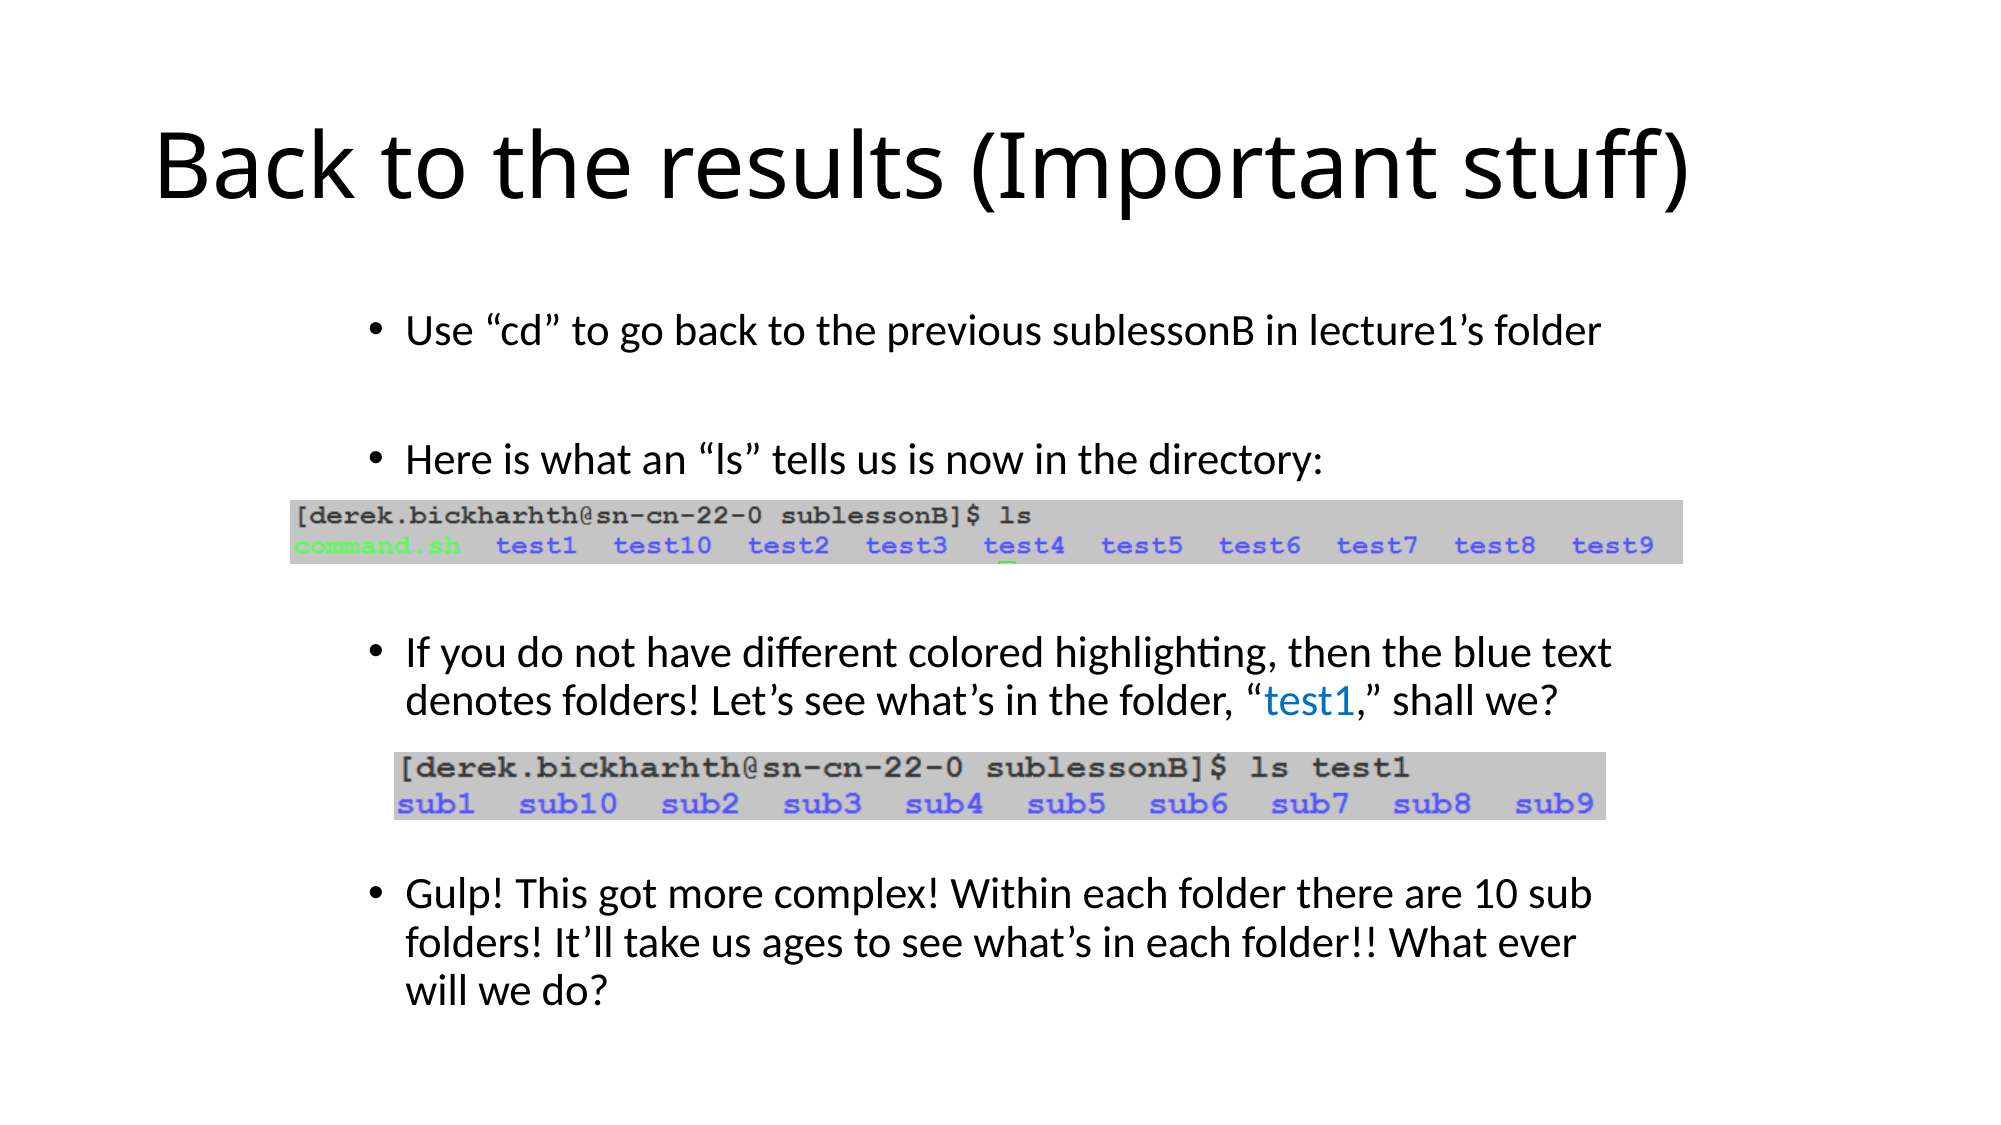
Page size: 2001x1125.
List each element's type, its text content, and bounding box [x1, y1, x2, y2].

picture [394, 752, 1606, 820]
list Use “cd” to go back to the previous sublessonB in lecture1’s folder Here is what an “ls” tells us is now in the directory: If you do not have different colored highlighting, then the blue text denotes folders! Let’s see what’s in the folder, “test1,” shall we? Gulp! This got more complex! Within each folder there are 10 sub folders! It’ll take us ages to see what’s in each folder!! What ever will we do? [353, 564, 1647, 1050]
picture [290, 500, 1683, 564]
list Use “cd” to go back to the previous sublessonB in lecture1’s folder Here is what an “ls” tells us is now in the directory: If you do not have different colored highlighting, then the blue text denotes folders! Let’s see what’s in the folder, “test1,” shall we? Gulp! This got more complex! Within each folder there are 10 sub folders! It’ll take us ages to see what’s in each folder!! What ever will we do? [353, 299, 1647, 500]
title Back to the results (Important stuff) [137, 59, 1863, 278]
